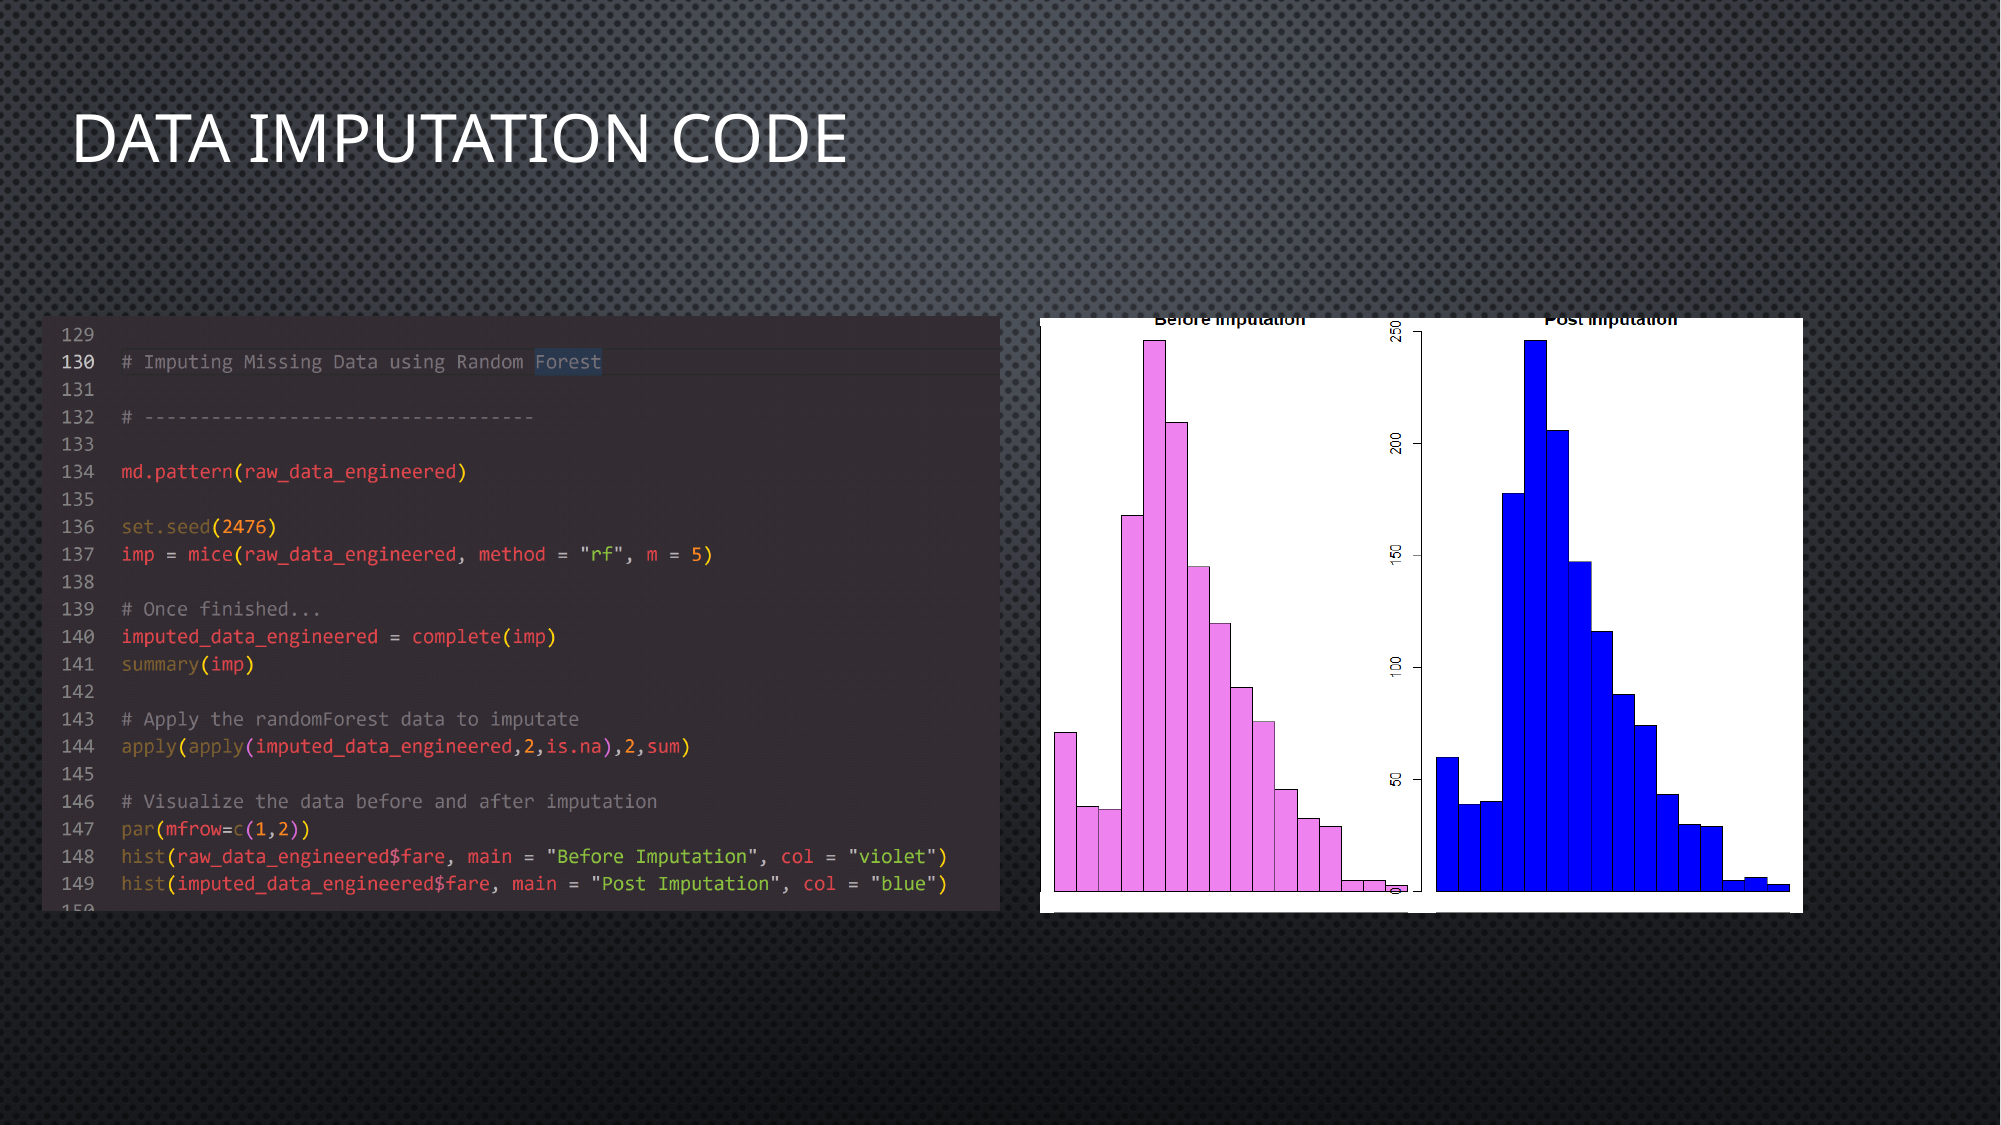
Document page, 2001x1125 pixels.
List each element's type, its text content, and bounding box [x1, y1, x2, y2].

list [1040, 318, 1803, 914]
title Data imputation code [55, 0, 1681, 292]
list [42, 316, 1001, 912]
